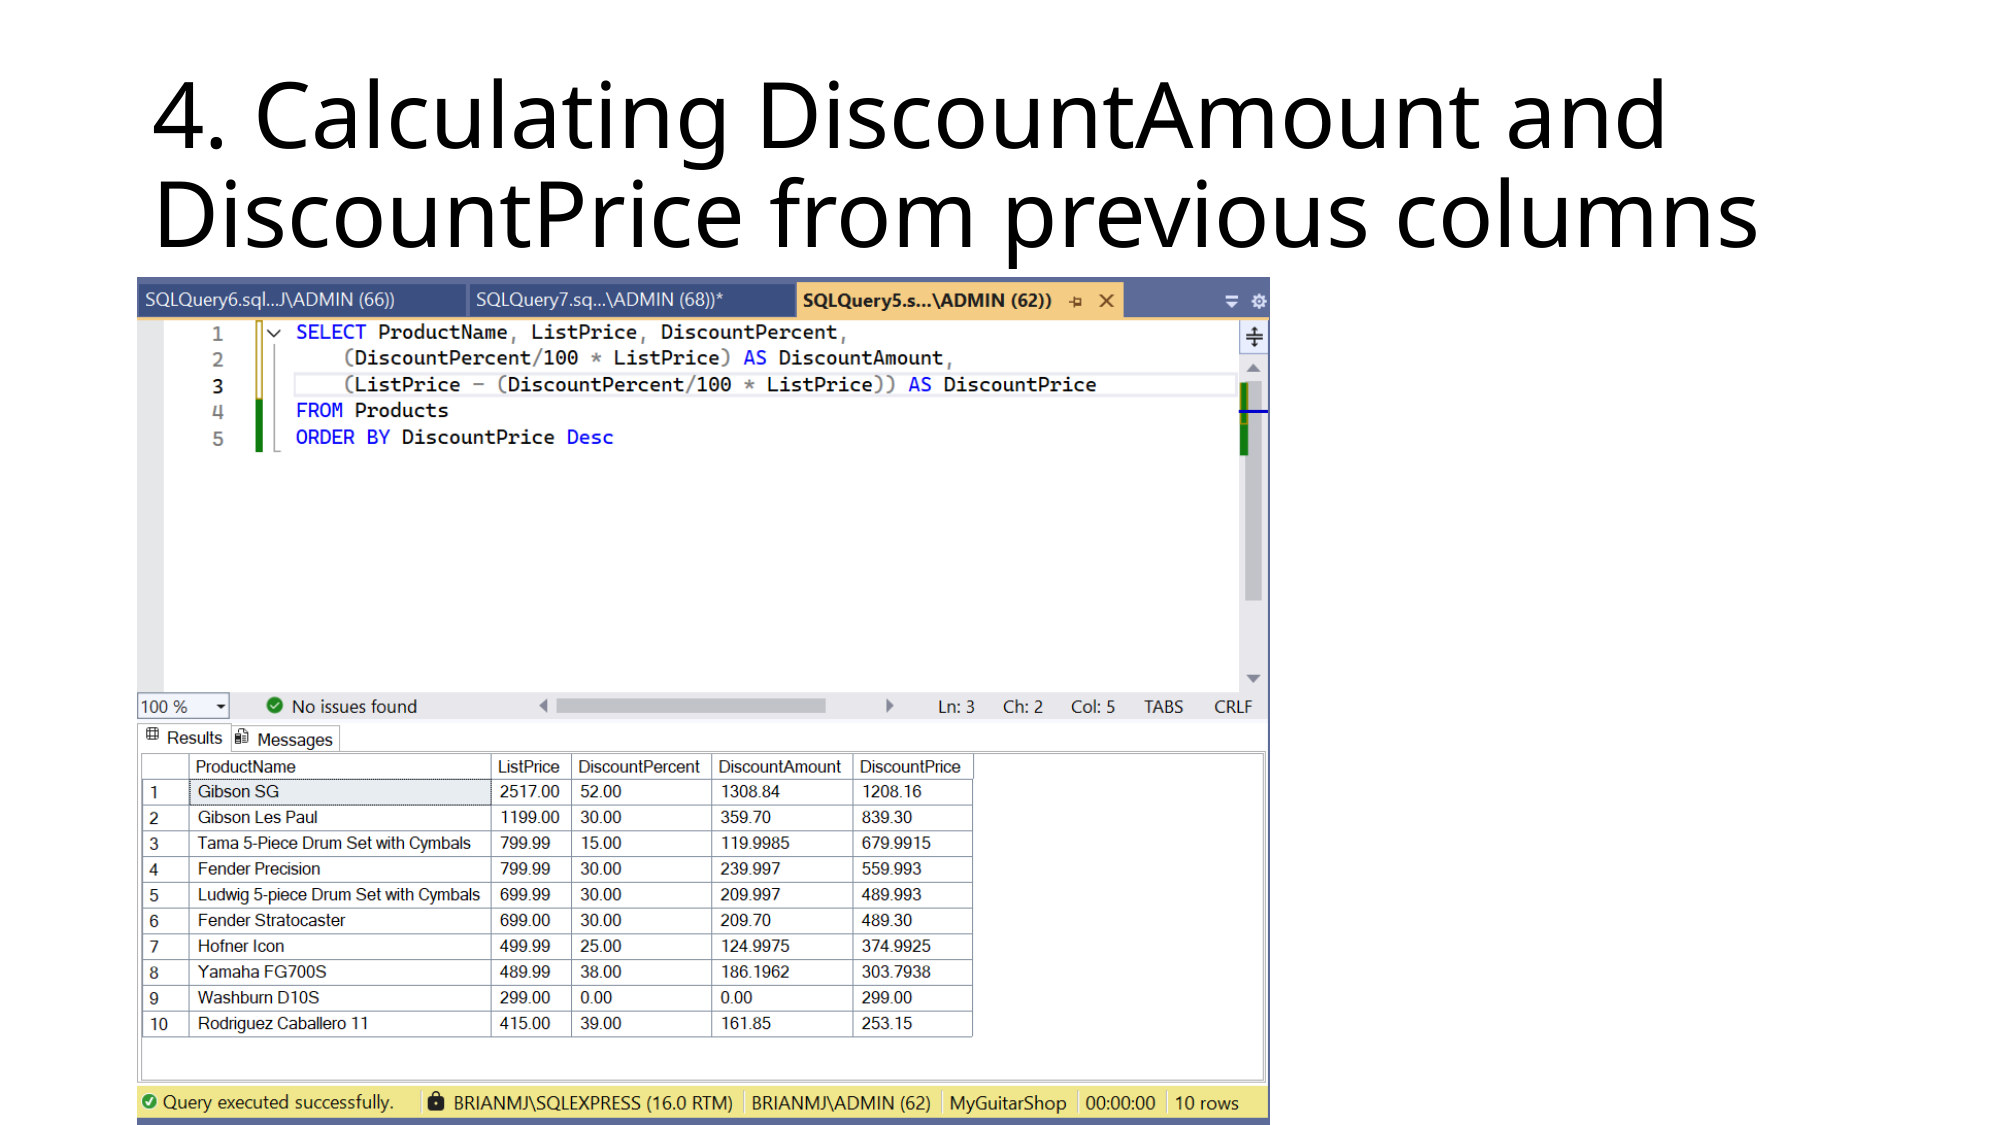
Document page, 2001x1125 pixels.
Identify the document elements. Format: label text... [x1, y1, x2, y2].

title 4. Calculating DiscountAmount and DiscountPrice from previous columns [137, 59, 1863, 278]
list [137, 277, 1270, 1125]
